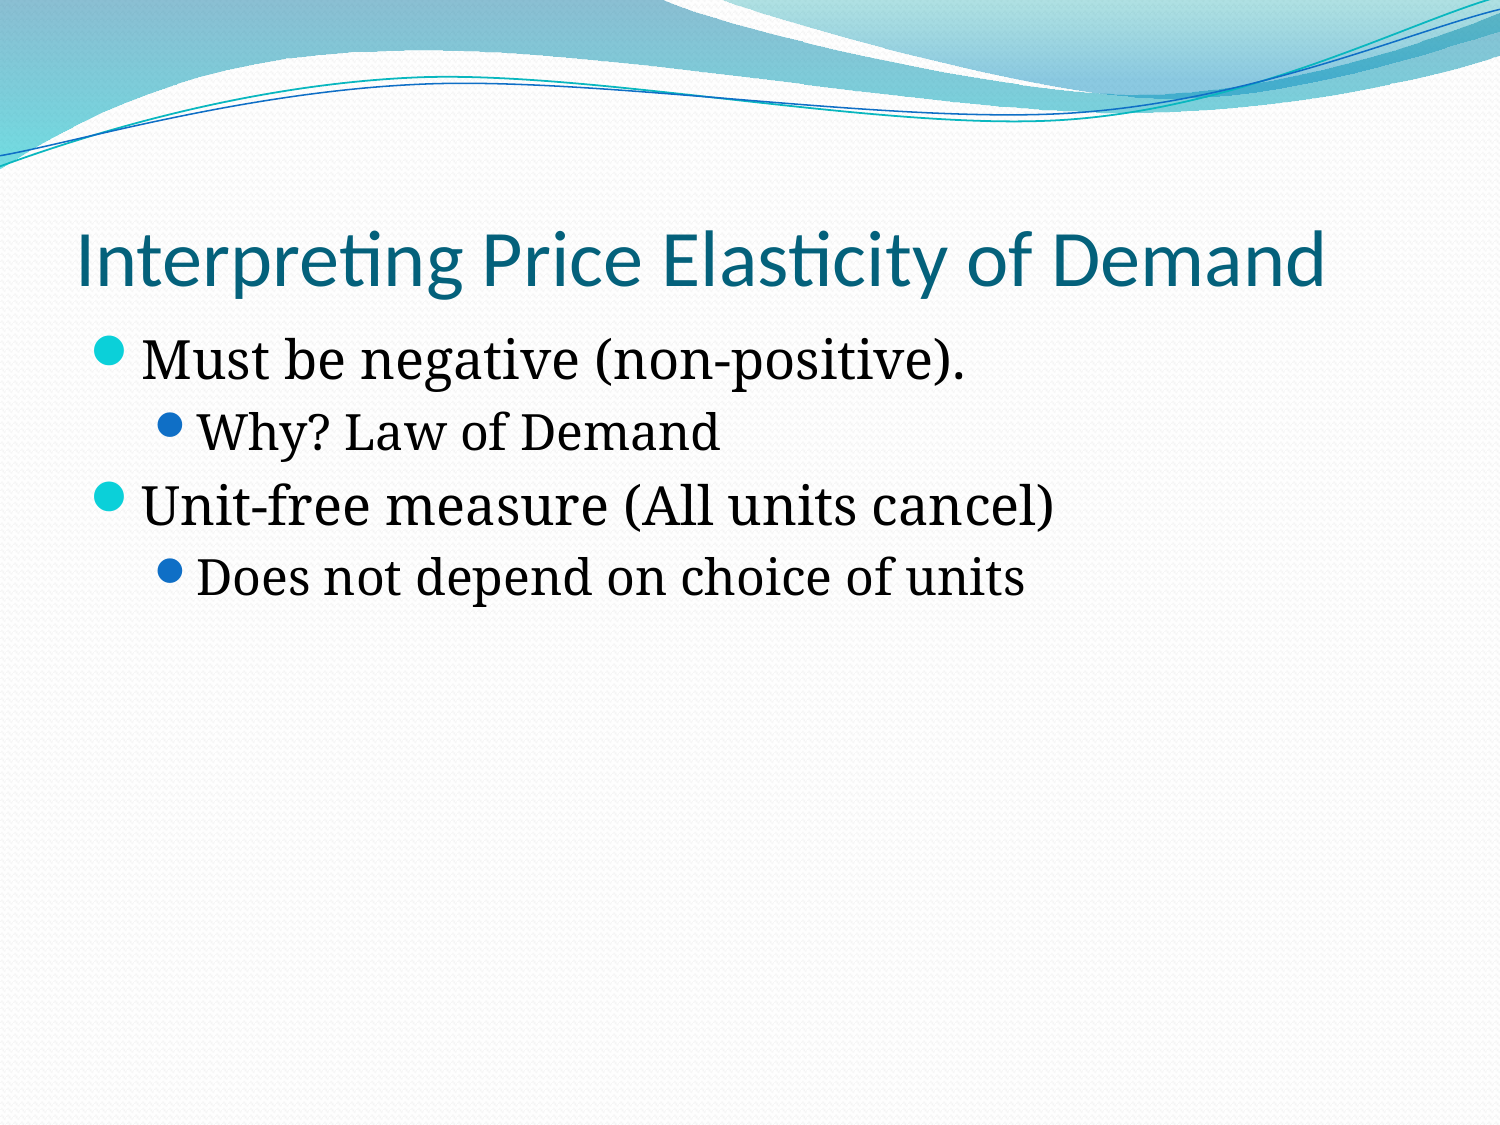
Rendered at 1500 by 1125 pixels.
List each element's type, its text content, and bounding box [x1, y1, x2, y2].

list Must be negative (non-positive). Why? Law of Demand Unit-free measure (All units cancel) Does not depend on choice of units [75, 317, 1425, 1038]
title Interpreting Price Elasticity of Demand [75, 115, 1425, 303]
